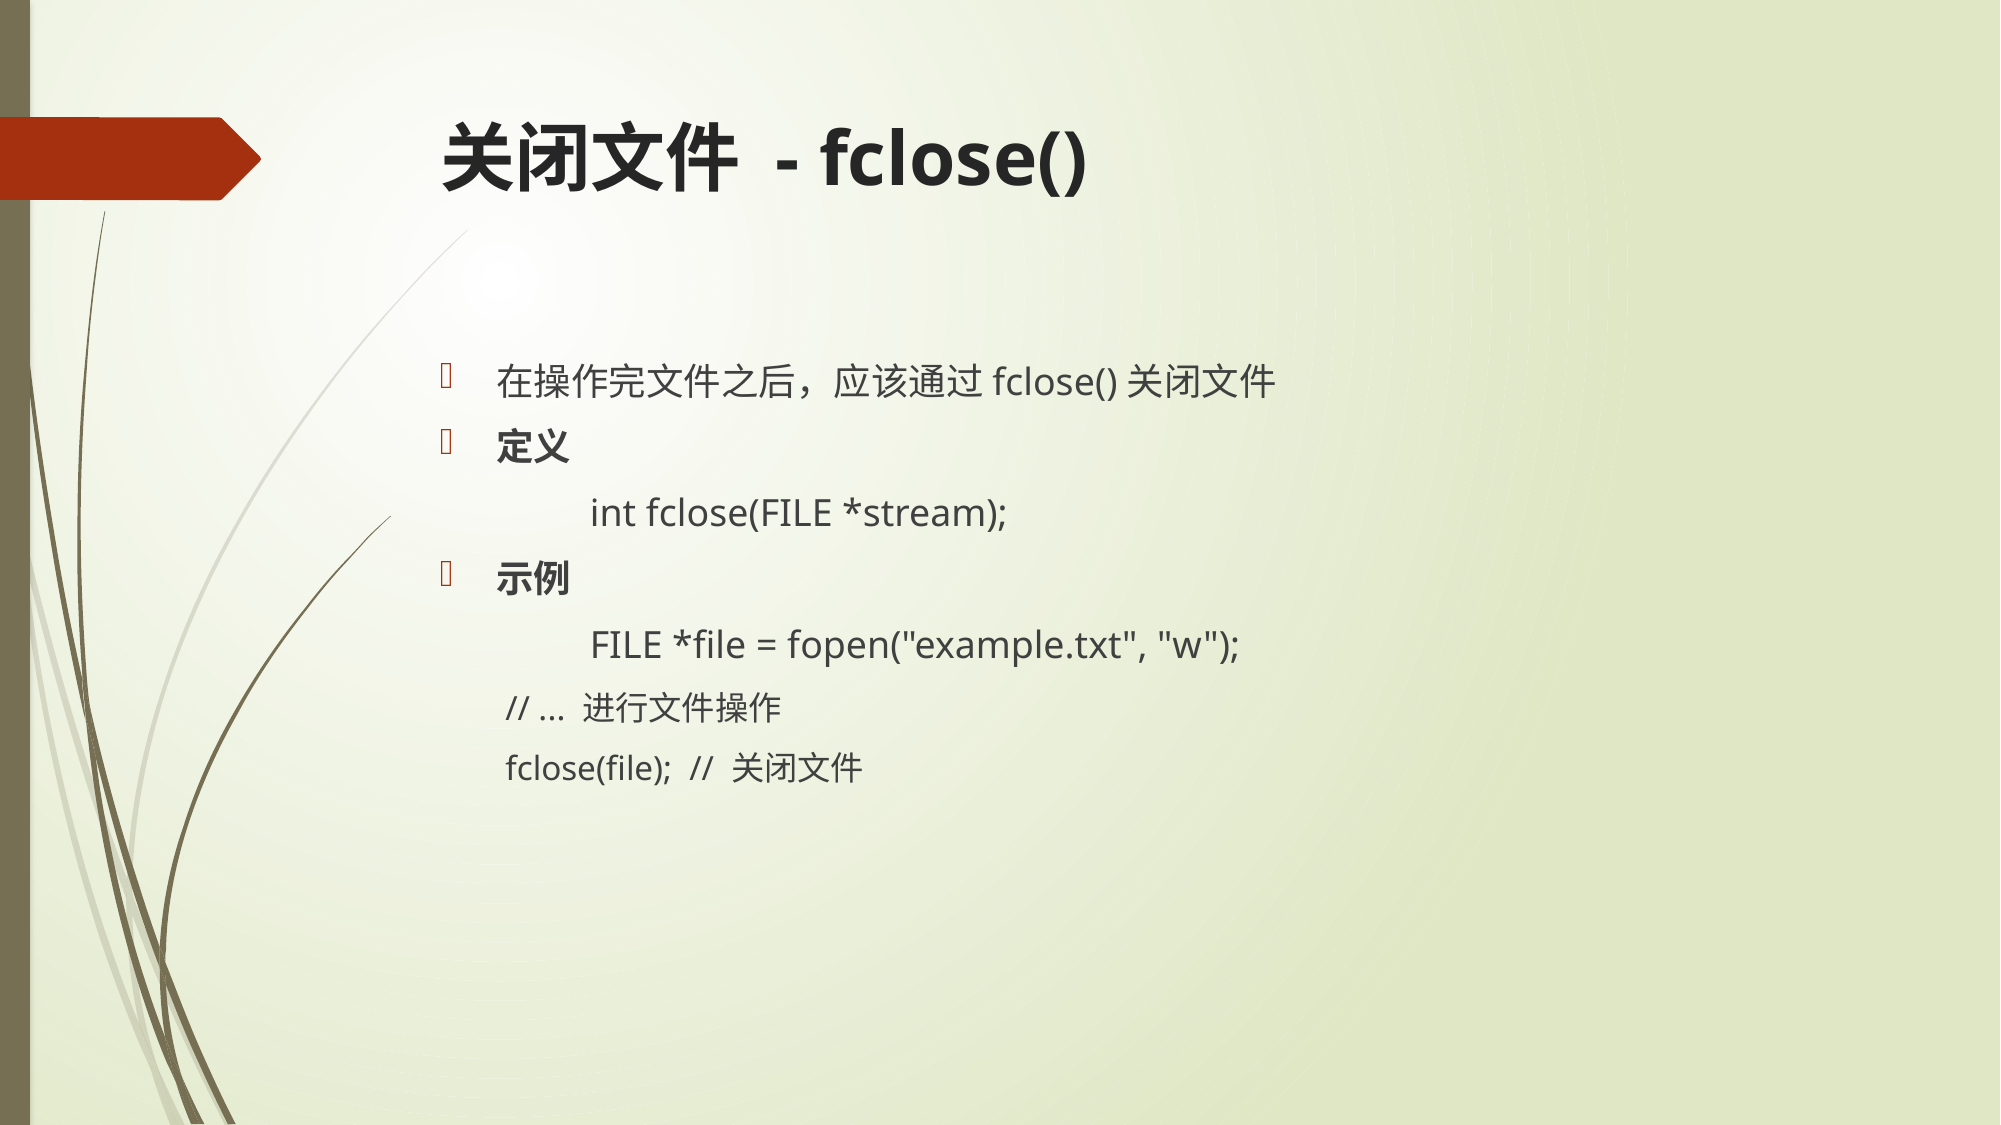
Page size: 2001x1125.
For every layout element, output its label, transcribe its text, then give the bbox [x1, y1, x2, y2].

list 在操作完文件之后，应该通过fclose()关闭文件 定义 int fclose(FILE *stream); 示例 FILE *file = fopen("example.txt", "w"); // ... 进行文件操作 fclose(file); // 关闭文件 [424, 350, 1888, 970]
title 关闭文件 - fclose() [425, 102, 1888, 313]
